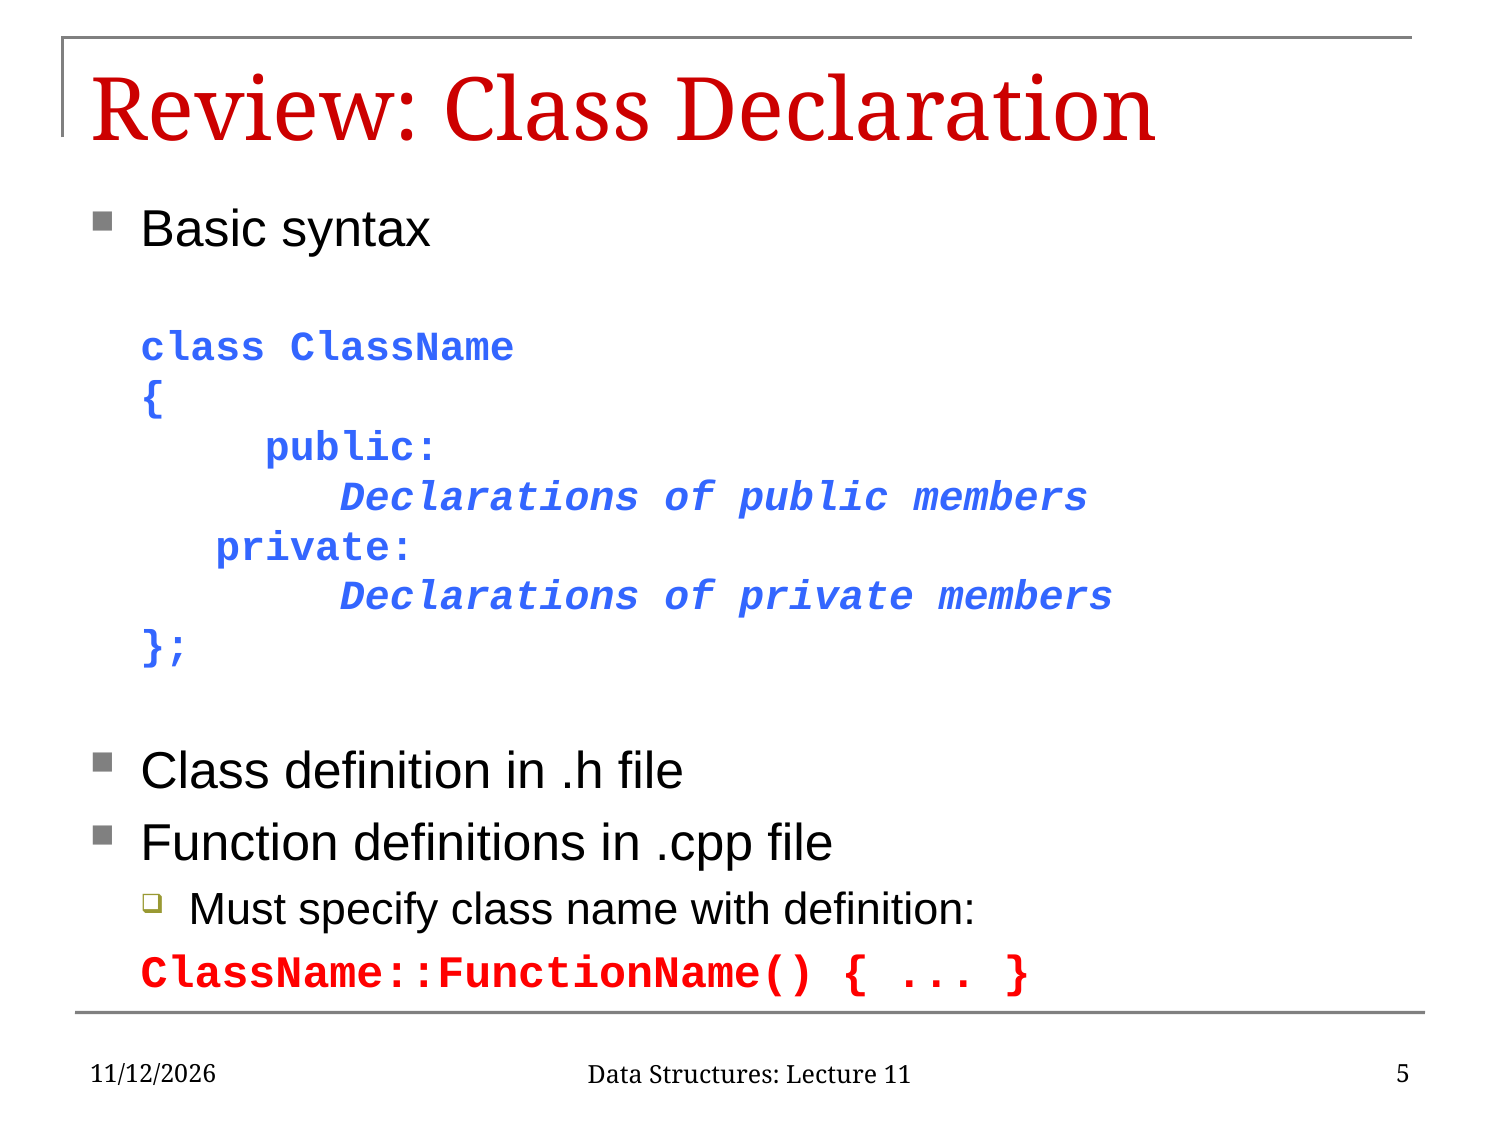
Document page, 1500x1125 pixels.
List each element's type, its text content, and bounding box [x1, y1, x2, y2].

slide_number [74, 1023, 426, 1100]
title Review: Class Declaration [75, 45, 1425, 163]
slide_number 5 [1074, 1023, 1426, 1100]
list Basic syntax class ClassName { public: Declarations of public members private: Declarations of private members }; Class definition in .h file Function definitions in .cpp file Must specify class name with definition: ClassName::FunctionName() { ... } [75, 187, 1425, 1006]
footer Data Structures: Lecture 11 [512, 1024, 988, 1101]
